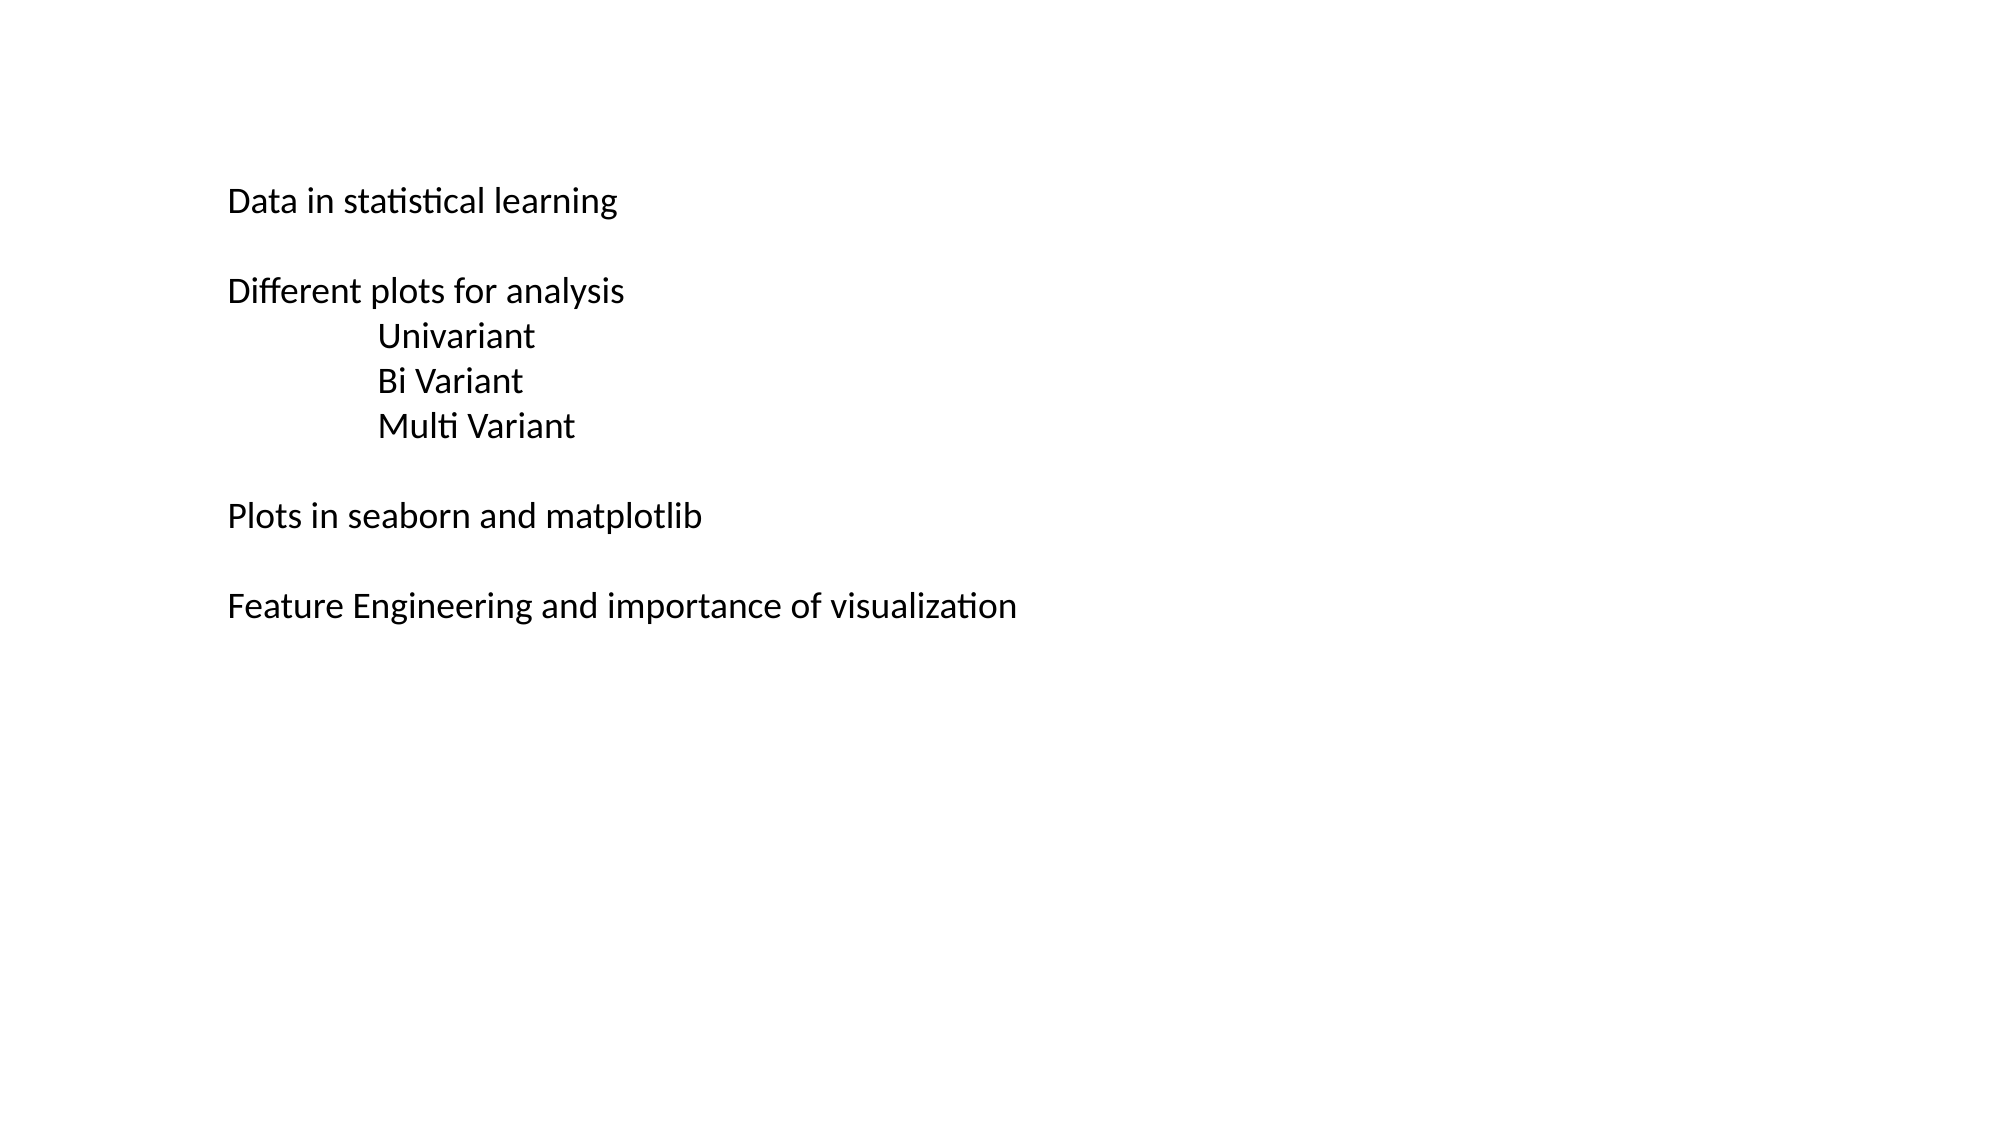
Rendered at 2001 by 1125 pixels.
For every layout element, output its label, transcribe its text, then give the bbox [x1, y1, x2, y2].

text_box Data in statistical learning Different plots for analysis Univariant Bi Variant Multi Variant Plots in seaborn and matplotlib Feature Engineering and importance of visualization [212, 168, 1676, 634]
